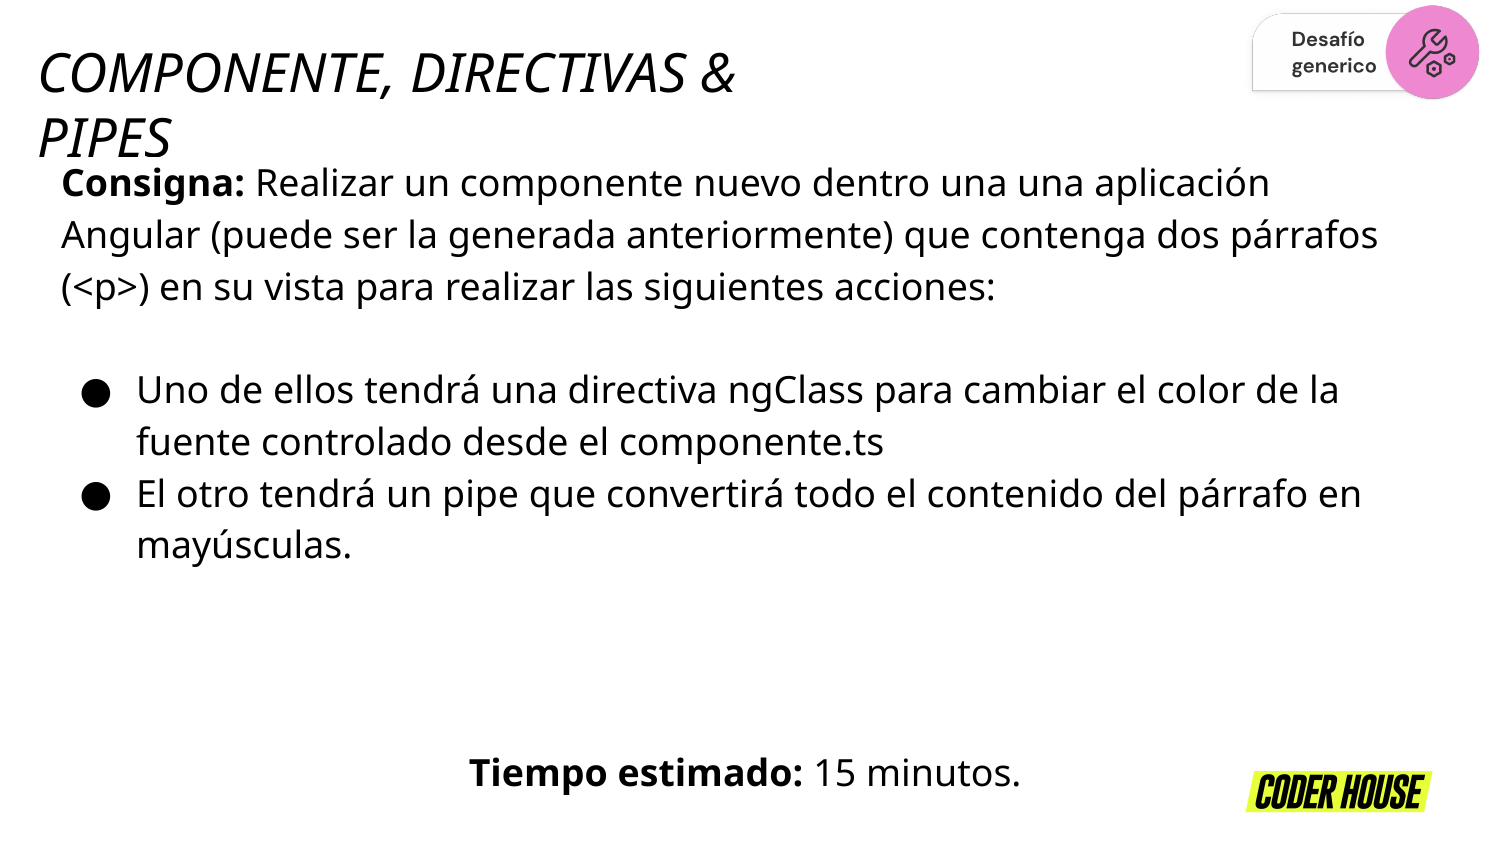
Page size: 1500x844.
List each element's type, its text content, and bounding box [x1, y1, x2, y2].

picture [1231, 0, 1500, 106]
picture [1241, 764, 1437, 819]
text_box COMPONENTE, DIRECTIVAS & PIPES [22, 23, 807, 186]
text_box Tiempo estimado: 15 minutos. [382, 711, 1118, 810]
text_box Consigna: Realizar un componente nuevo dentro una una aplicación Angular (puede ser la generada anteriormente) que contenga dos párrafos (<p>) en su vista para realizar las siguientes acciones: Uno de ellos tendrá una directiva ngClass para cambiar el color de la fuente controlado desde el componente.ts El otro tendrá un pipe que convertirá todo el contenido del párrafo en mayúsculas. [45, 239, 1405, 630]
